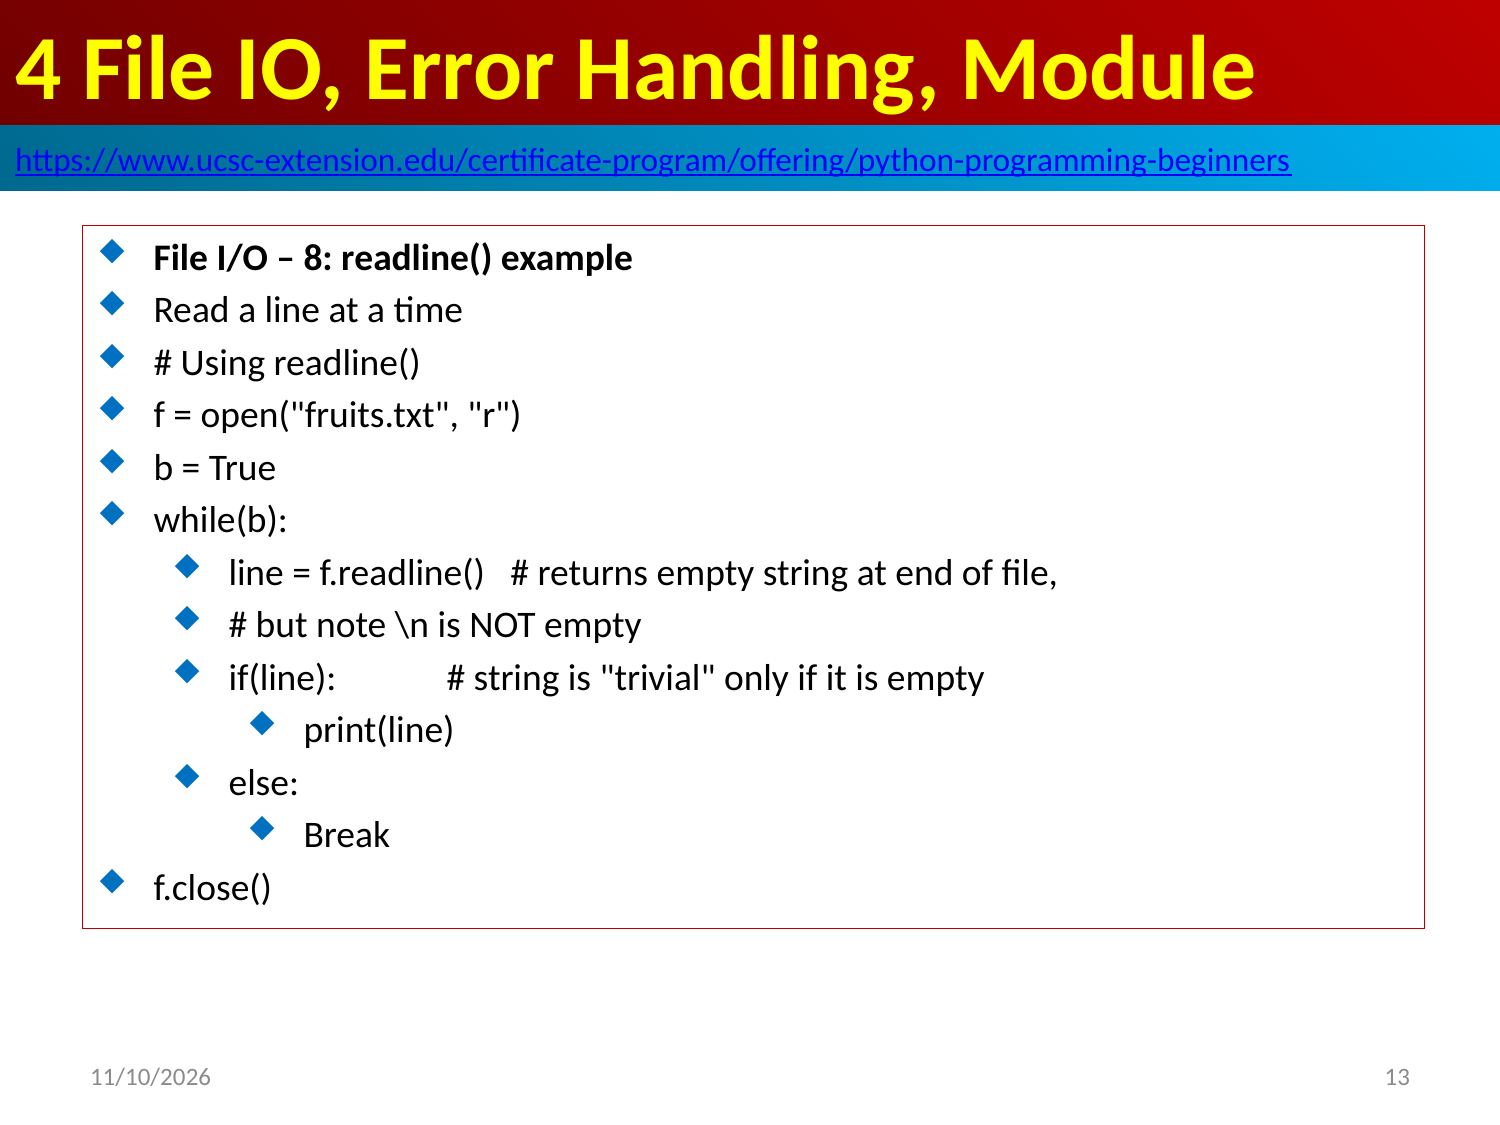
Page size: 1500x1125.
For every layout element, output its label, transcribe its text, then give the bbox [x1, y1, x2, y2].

title 4 File IO, Error Handling, Module [0, 0, 1500, 125]
subtitle File I/O – 8: readline() example Read a line at a time # Using readline() f = open("fruits.txt", "r") b = True while(b): line = f.readline() # returns empty string at end of file, # but note \n is NOT empty if(line): # string is "trivial" only if it is empty print(line) else: Break f.close() [82, 225, 1425, 929]
text_box https://www.ucsc-extension.edu/certificate-program/offering/python-programming-beginners [0, 125, 1500, 191]
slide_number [75, 1042, 425, 1109]
slide_number 13 [1074, 1042, 1425, 1109]
